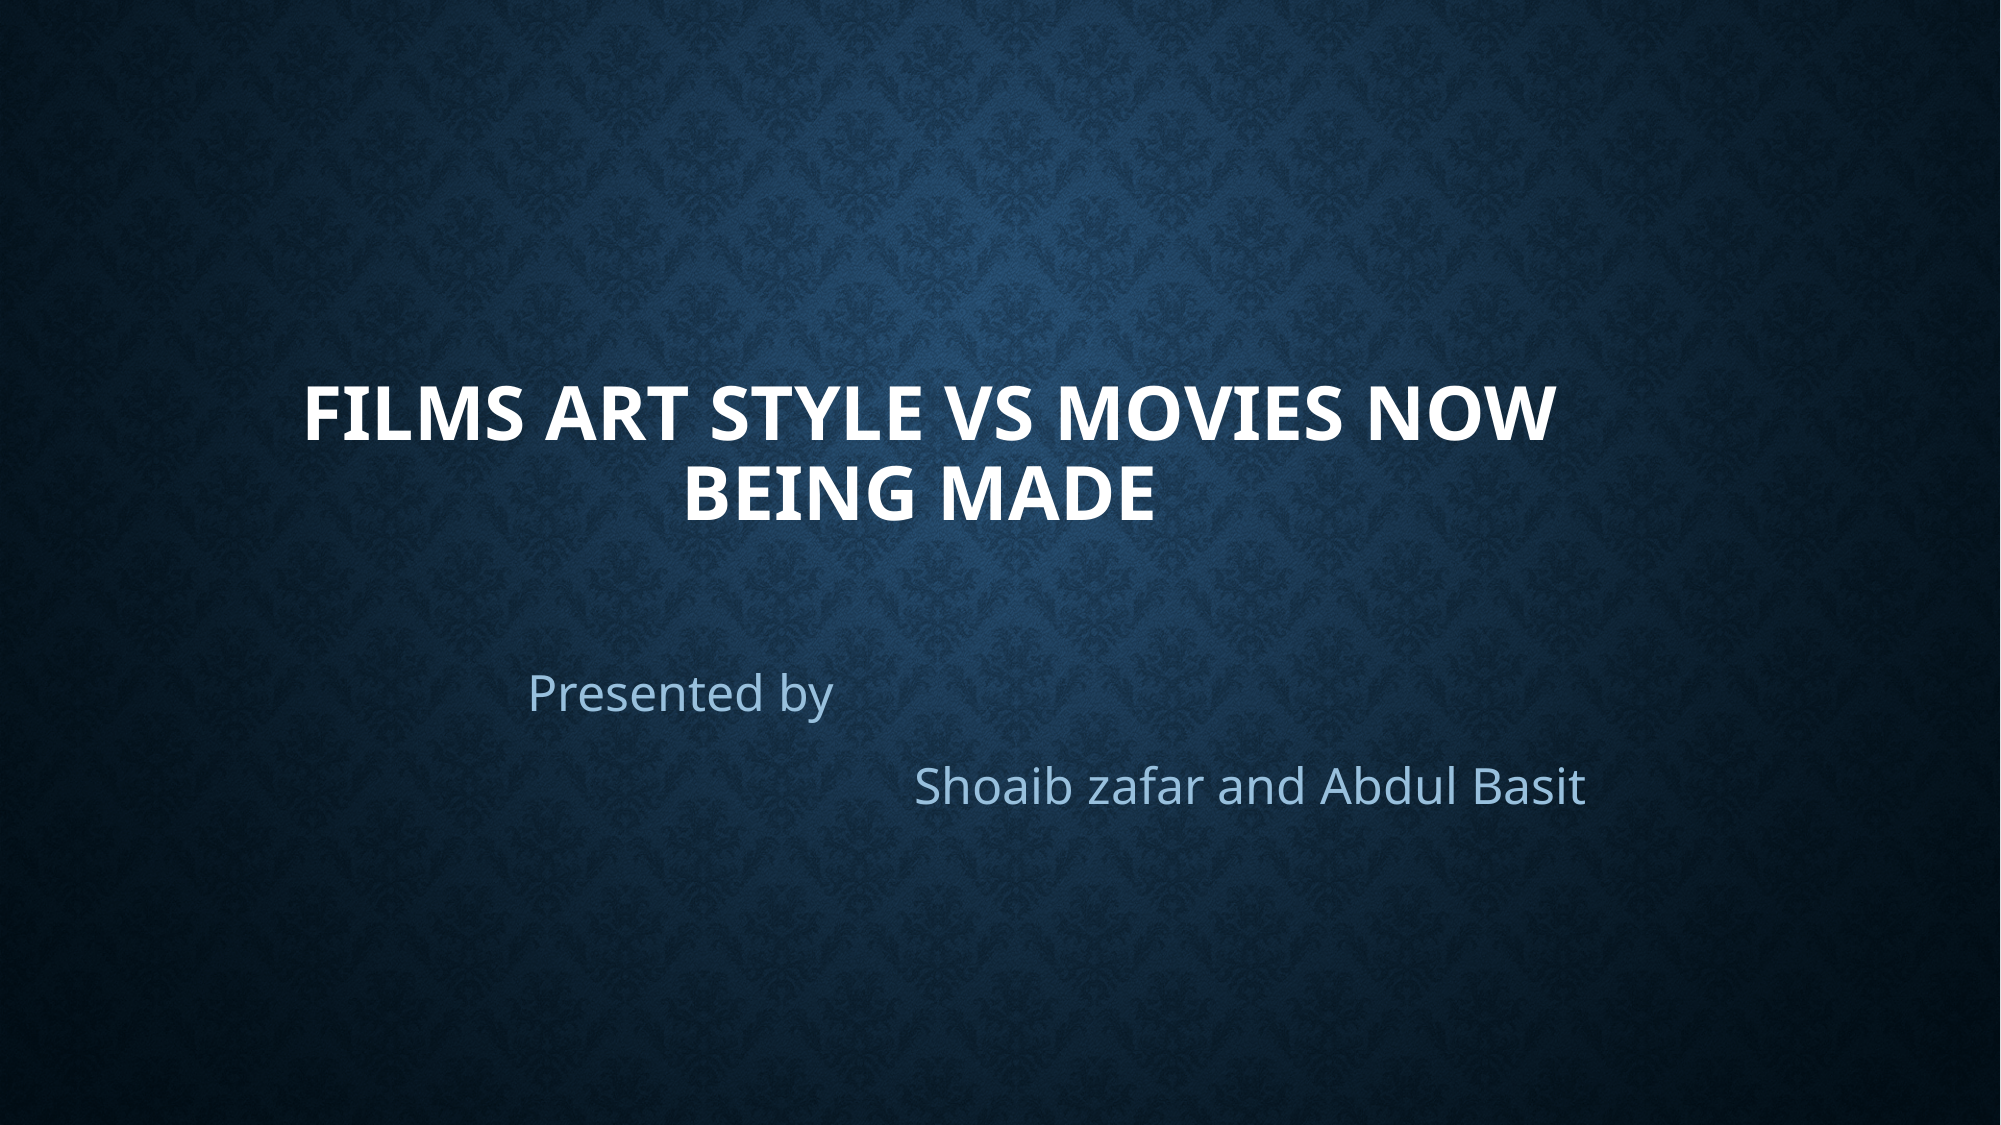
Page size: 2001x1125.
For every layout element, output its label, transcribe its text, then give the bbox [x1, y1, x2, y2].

subtitle Presented by Shoaib zafar and Abdul Basit [512, 641, 1989, 914]
title FILMS ART STYLE VS MOVIES NOW BEING MADE [181, 108, 1659, 545]
